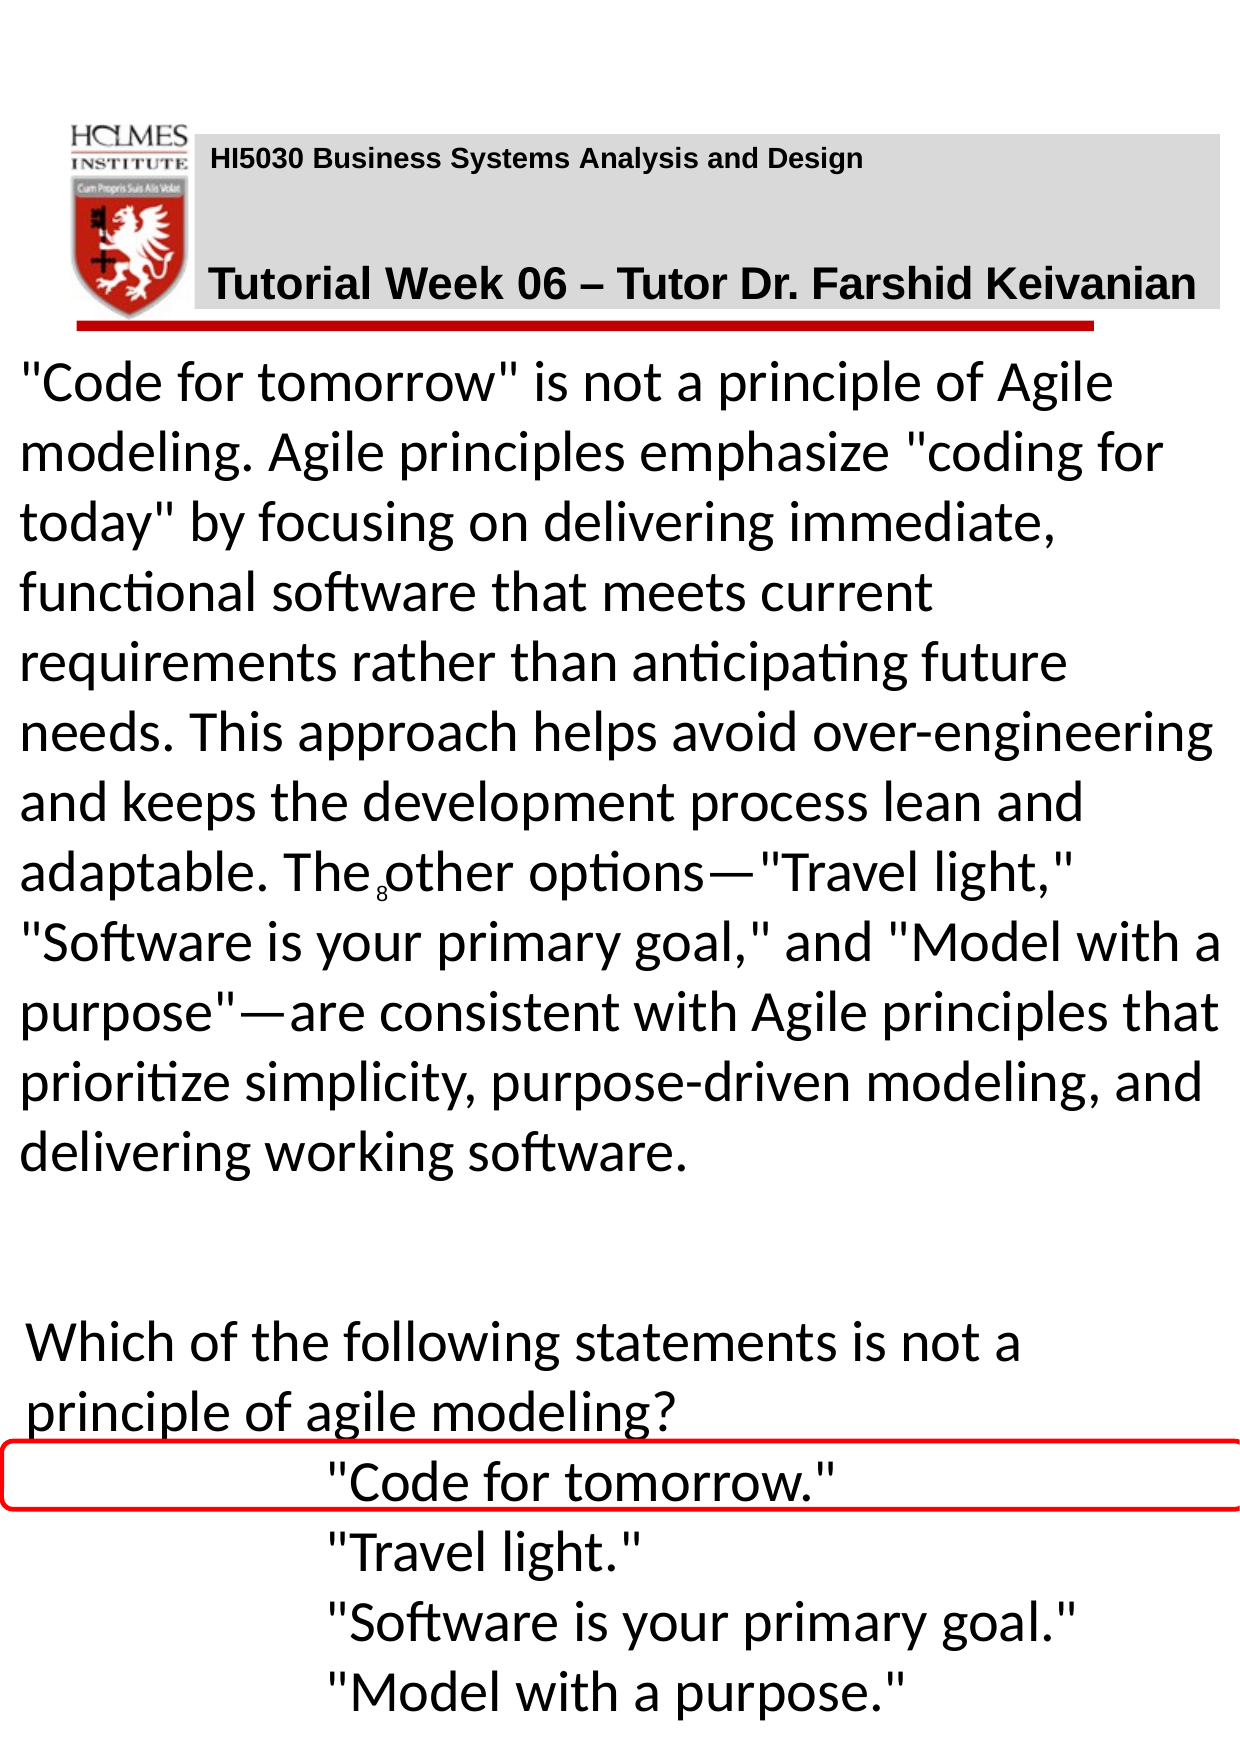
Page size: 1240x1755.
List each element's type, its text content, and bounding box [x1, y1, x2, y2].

text_box "Code for tomorrow" is not a principle of Agile modeling. Agile principles emphasize "coding for today" by focusing on delivering immediate, functional software that meets current requirements rather than anticipating future needs. This approach helps avoid over-engineering and keeps the development process lean and adaptable. The other options—"Travel light," "Software is your primary goal," and "Model with a purpose"—are consistent with Agile principles that prioritize simplicity, purpose-driven modeling, and delivering working software. [4, 335, 1240, 1191]
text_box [70, 123, 1095, 332]
text_box HI5030 Business Systems Analysis and Design Tutorial Week 06 – Tutor Dr. Farshid Keivanian [1098, 134, 1220, 309]
text_box Which of the following statements is not a principle of agile modeling? "Code for tomorrow." "Travel light." "Software is your primary goal." "Model with a purpose." [10, 1295, 1240, 1439]
text_box [0, 1438, 1240, 1512]
text_box Which of the following statements is not a principle of agile modeling? "Code for tomorrow." "Travel light." "Software is your primary goal." "Model with a purpose." [10, 1511, 1240, 1731]
